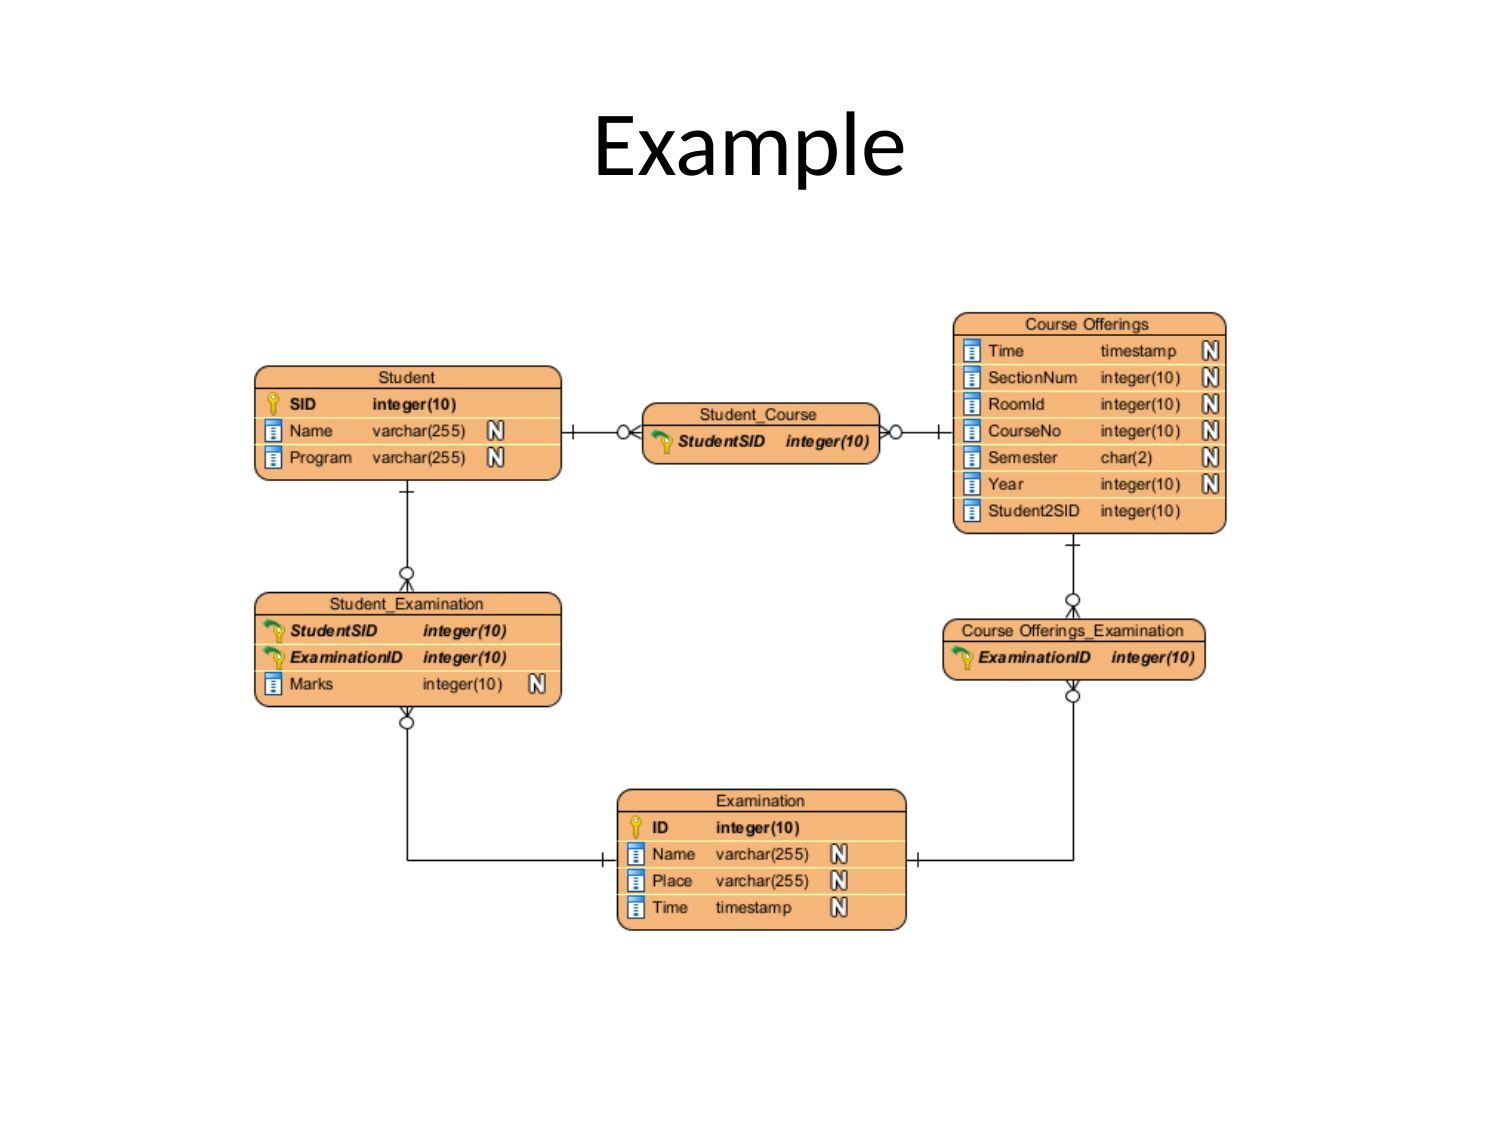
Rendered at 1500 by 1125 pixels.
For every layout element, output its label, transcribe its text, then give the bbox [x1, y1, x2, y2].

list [207, 262, 1293, 1006]
title Example [75, 45, 1425, 233]
